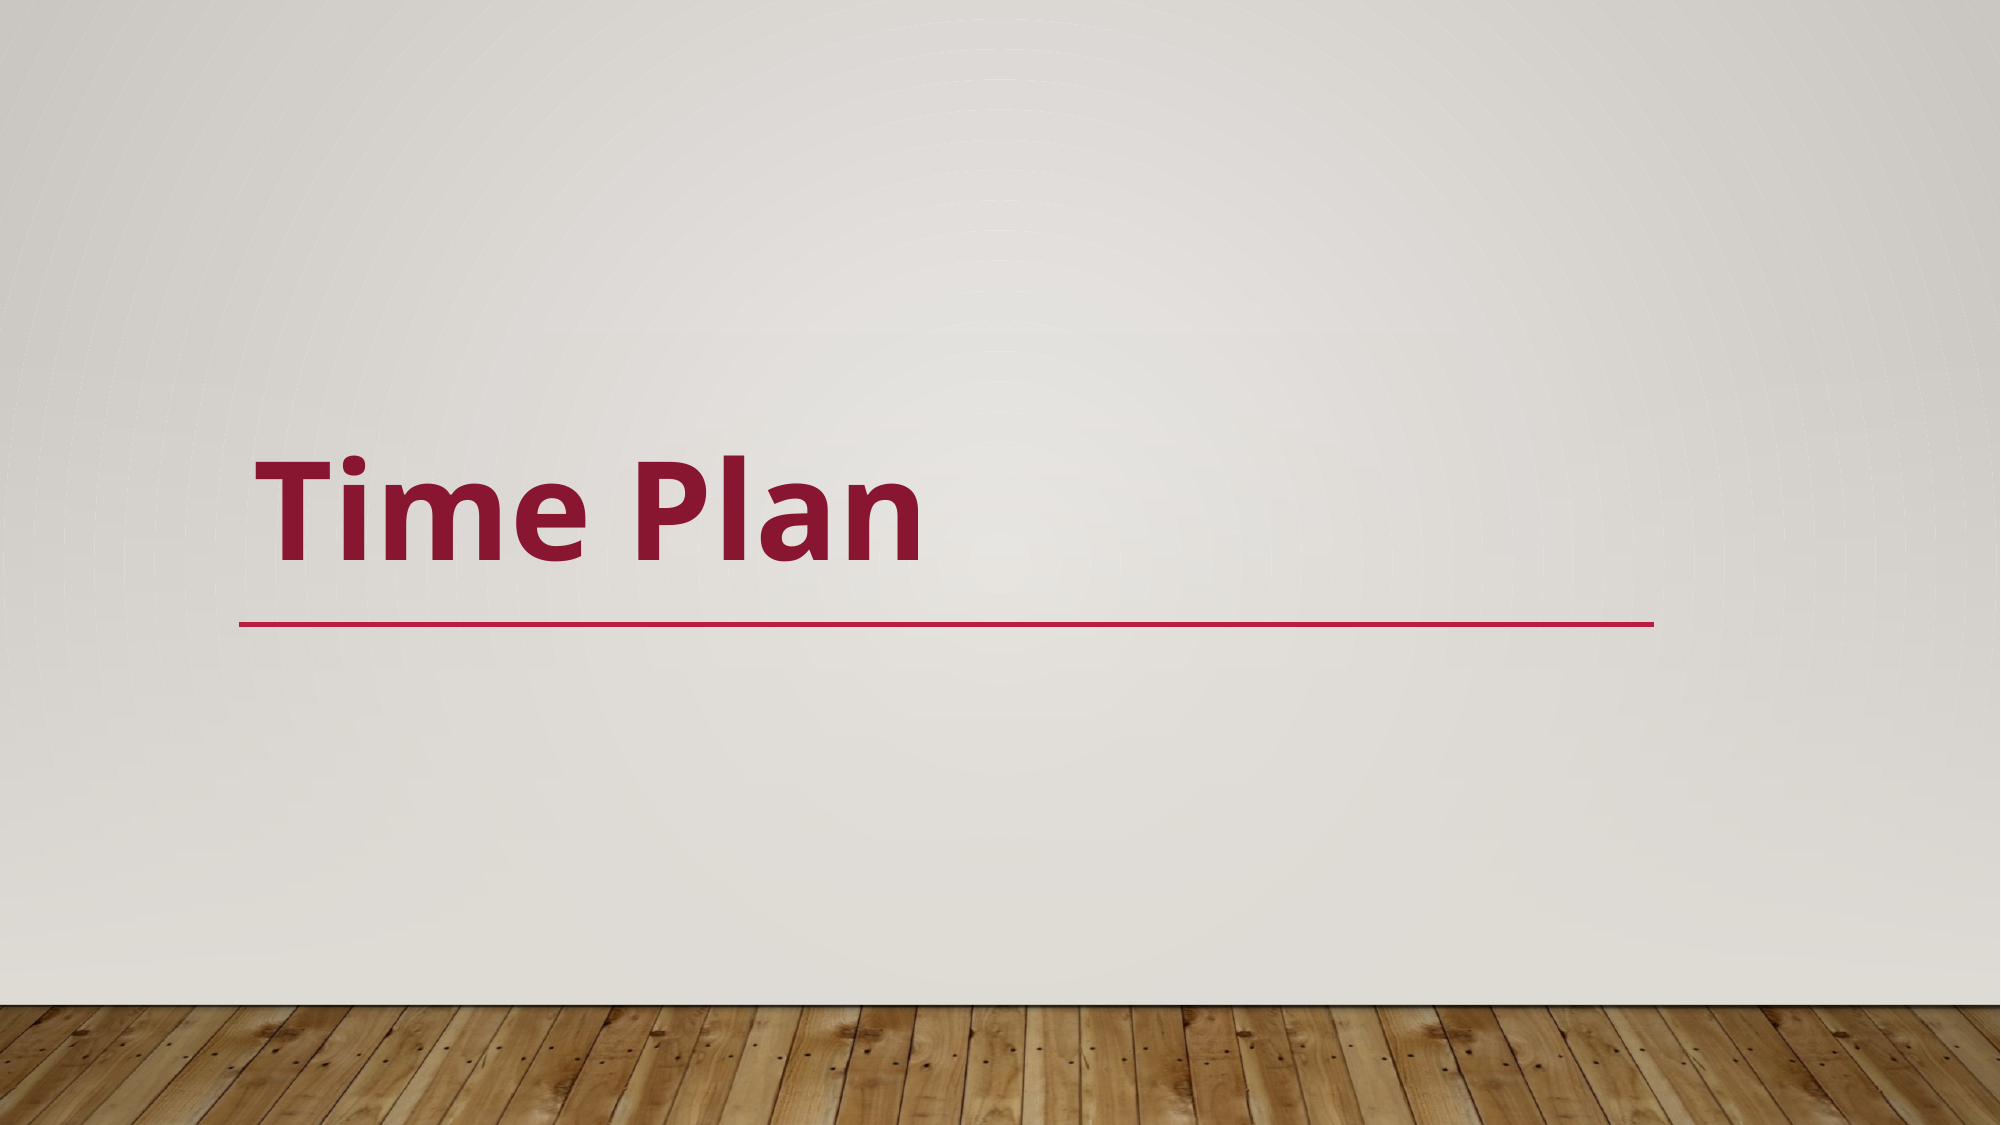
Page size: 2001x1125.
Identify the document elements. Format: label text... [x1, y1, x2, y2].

picture [0, 1005, 2000, 1125]
title Time Plan [238, 288, 1657, 598]
